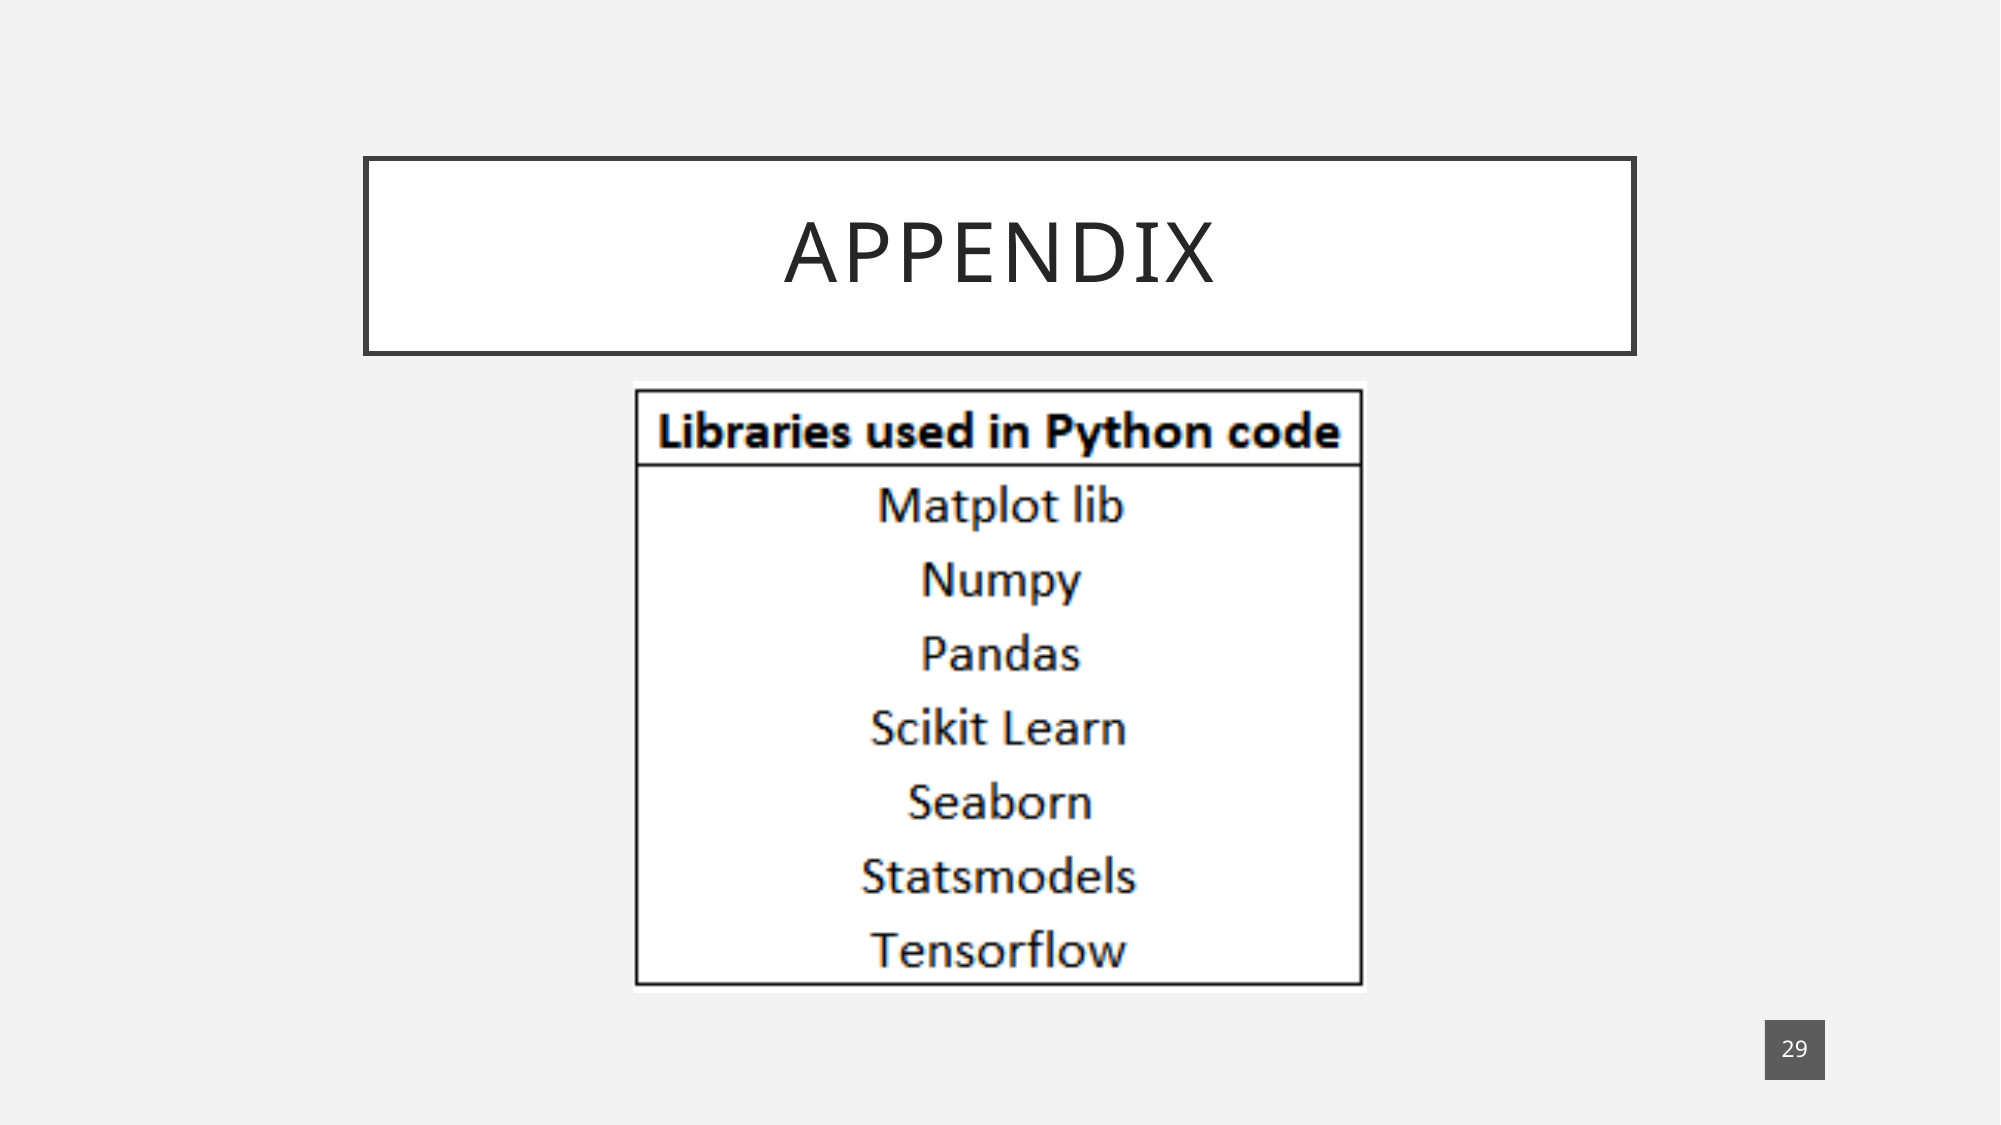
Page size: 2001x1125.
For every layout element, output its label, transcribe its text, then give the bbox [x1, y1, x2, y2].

title Appendix [363, 156, 1637, 356]
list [633, 381, 1367, 993]
slide_number 29 [1764, 1020, 1825, 1080]
